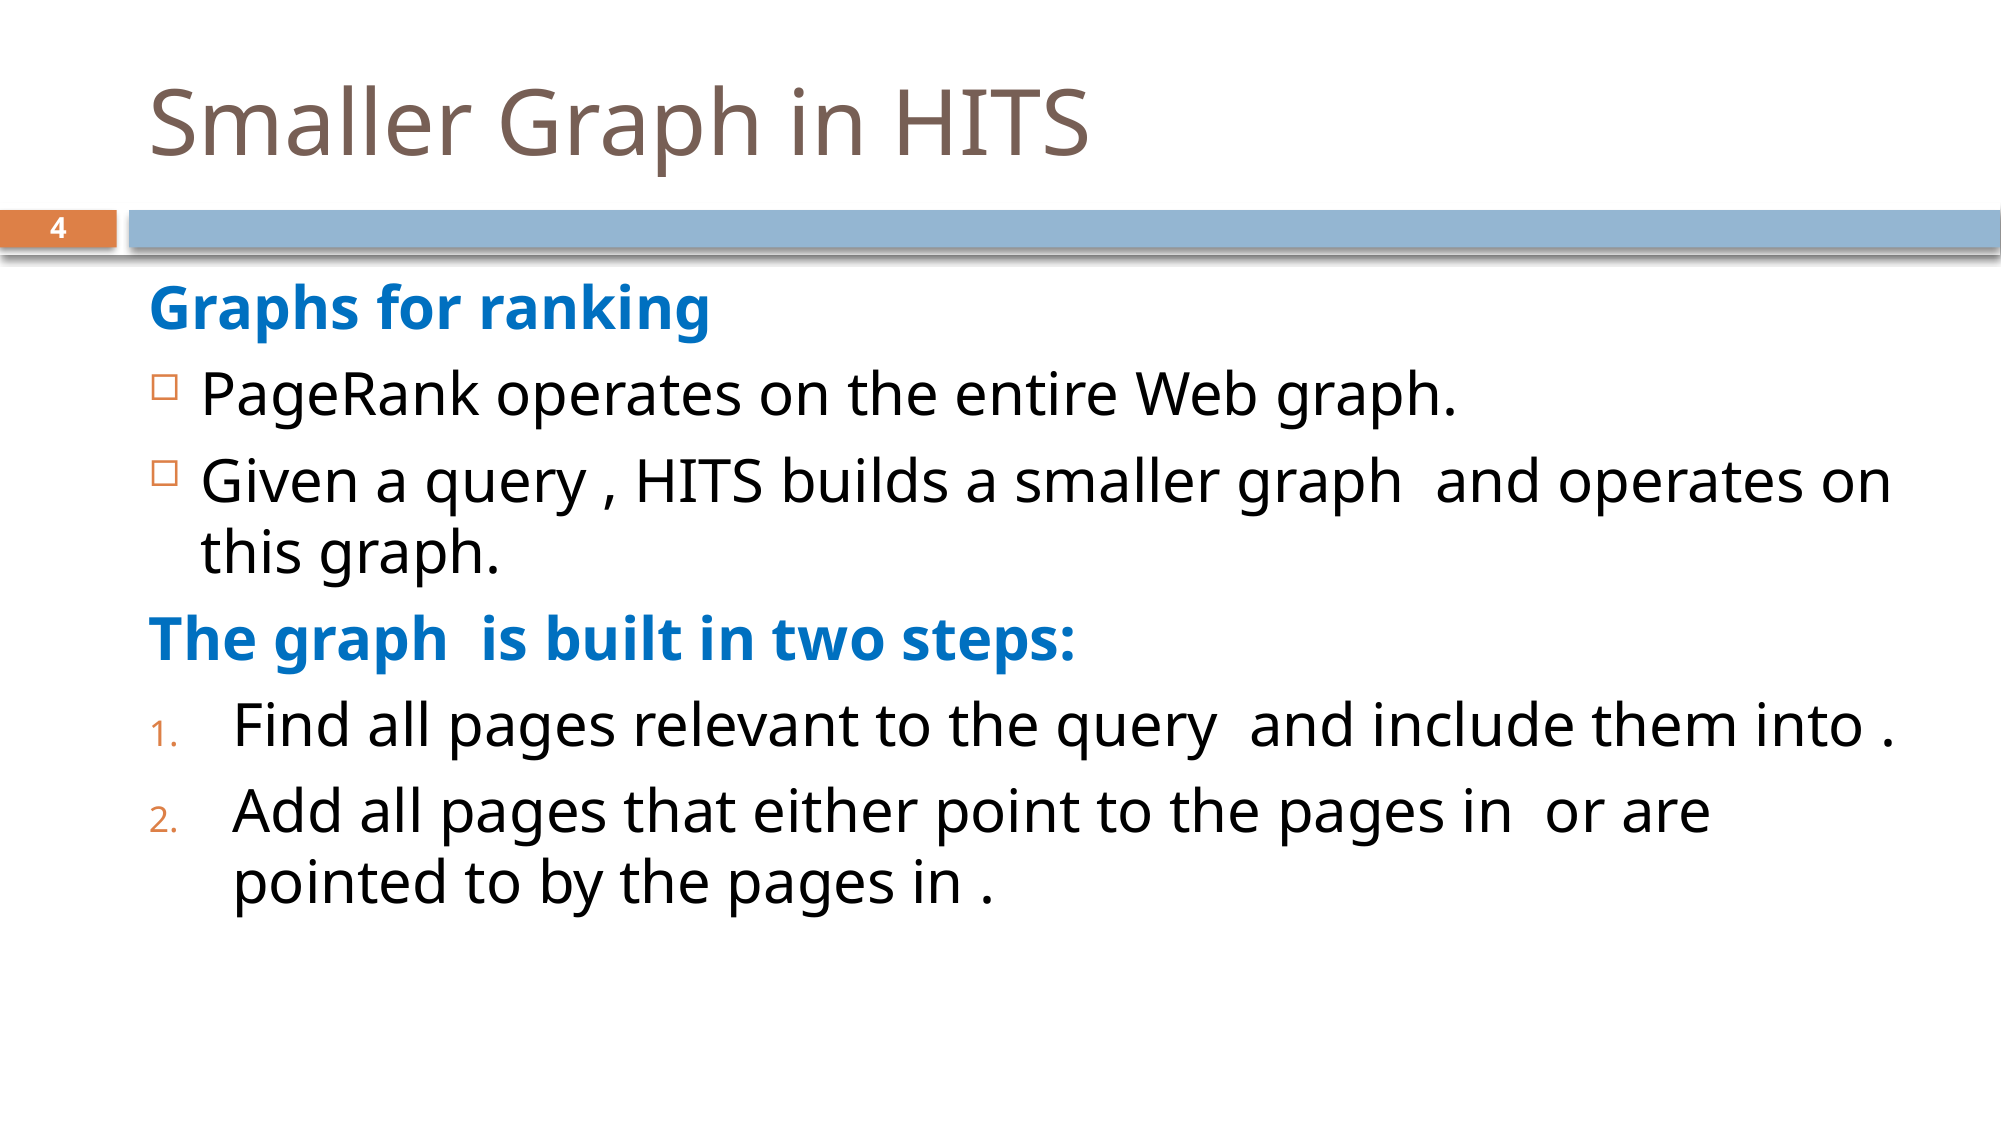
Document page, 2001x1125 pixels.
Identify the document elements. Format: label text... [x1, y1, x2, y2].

slide_number 4 [0, 208, 117, 249]
title Smaller Graph in HITS [133, 37, 1918, 200]
